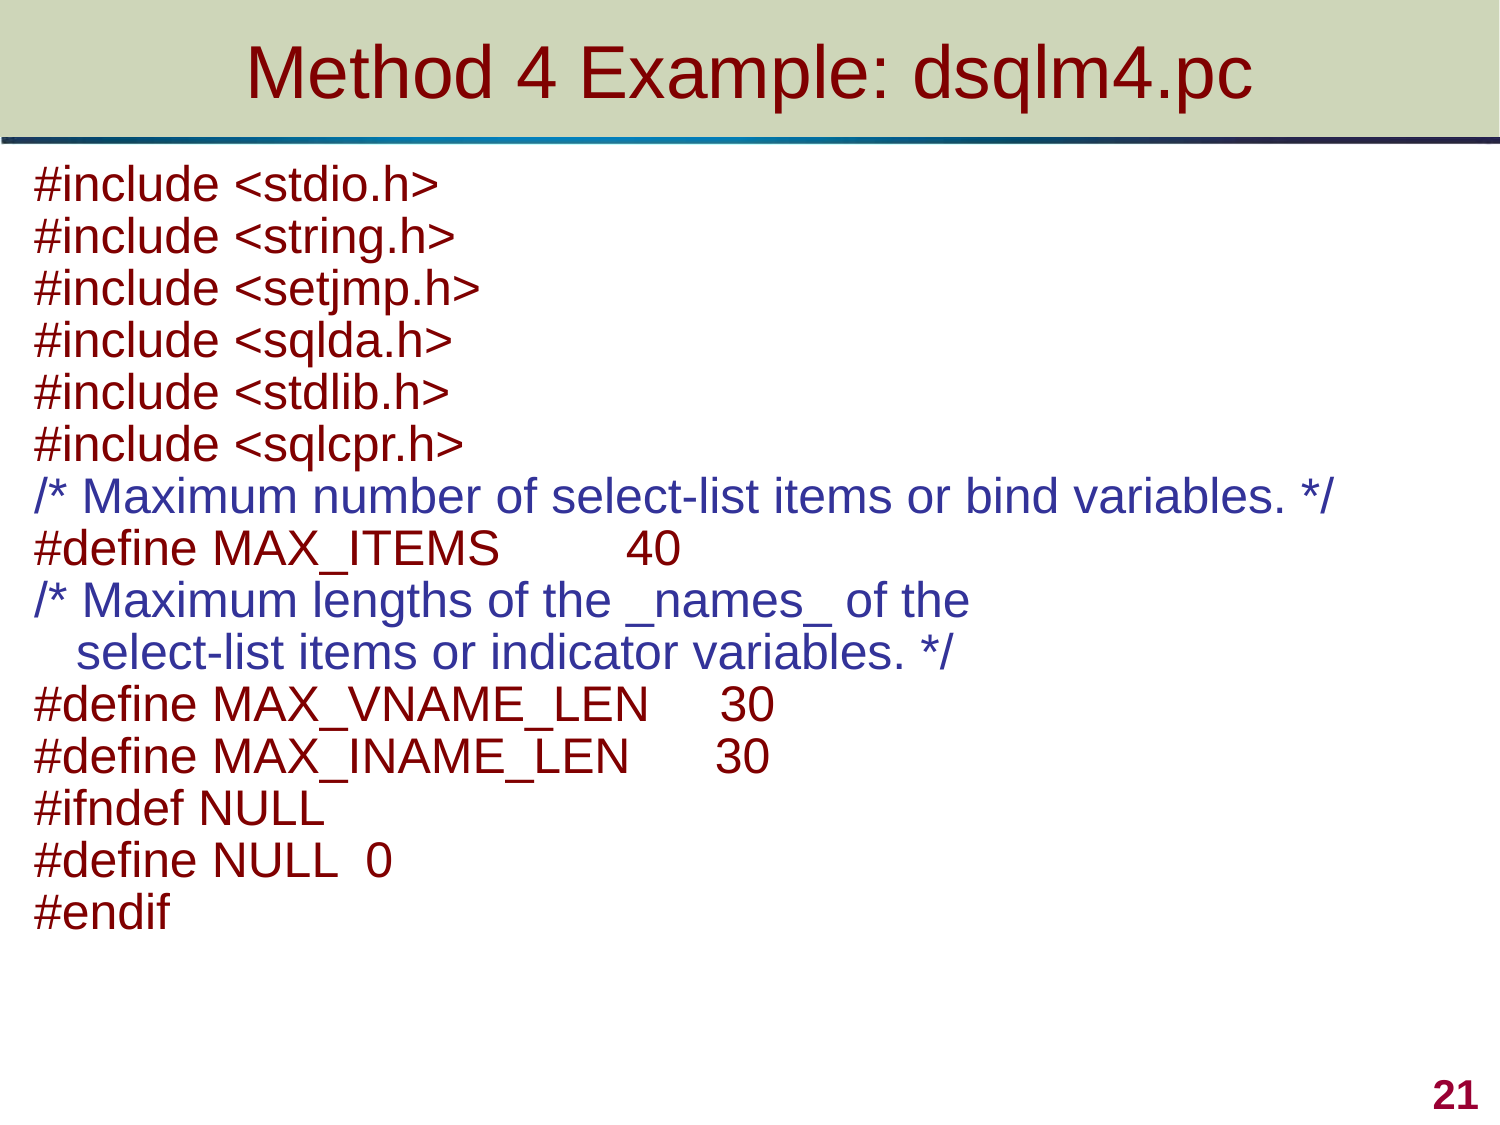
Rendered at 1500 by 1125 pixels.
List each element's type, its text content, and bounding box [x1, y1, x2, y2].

title Method 4 Example: dsqlm4.pc [24, 0, 1475, 138]
picture [0, 137, 1500, 145]
slide_number 21 [1181, 1049, 1495, 1125]
list #include <stdio.h> #include <string.h> #include <setjmp.h> #include <sqlda.h> #include <stdlib.h> #include <sqlcpr.h> /* Maximum number of select-list items or bind variables. */ #define MAX_ITEMS 40 /* Maximum lengths of the _names_ of the select-list items or indicator variables. */ #define MAX_VNAME_LEN 30 #define MAX_INAME_LEN 30 #ifndef NULL #define NULL 0 #endif [19, 160, 1500, 1061]
